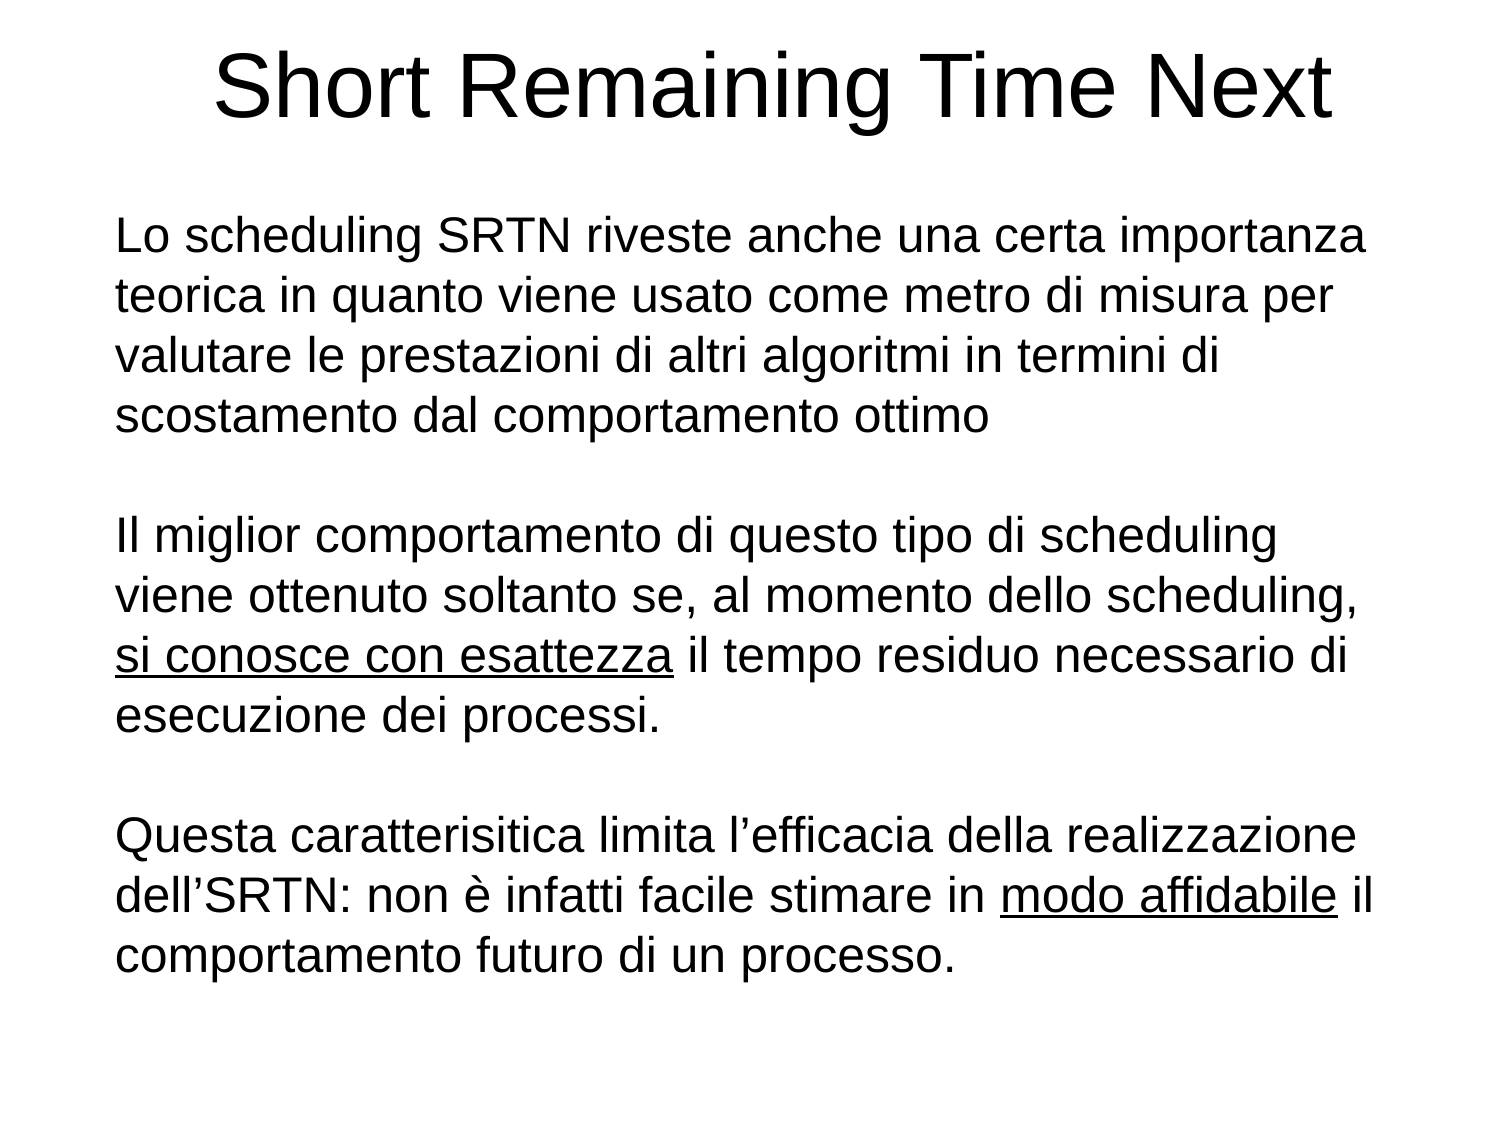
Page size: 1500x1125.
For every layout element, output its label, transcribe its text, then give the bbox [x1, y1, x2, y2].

title Short Remaining Time Next [135, 0, 1411, 162]
text_box Lo scheduling SRTN riveste anche una certa importanza teorica in quanto viene usato come metro di misura per valutare le prestazioni di altri algoritmi in termini di scostamento dal comportamento ottimo Il miglior comportamento di questo tipo di scheduling viene ottenuto soltanto se, al momento dello scheduling, si conosce con esattezza il tempo residuo necessario di esecuzione dei processi. Questa caratterisitica limita l’efficacia della realizzazione dell’SRTN: non è infatti facile stimare in modo affidabile il comportamento futuro di un processo. [100, 195, 1412, 990]
